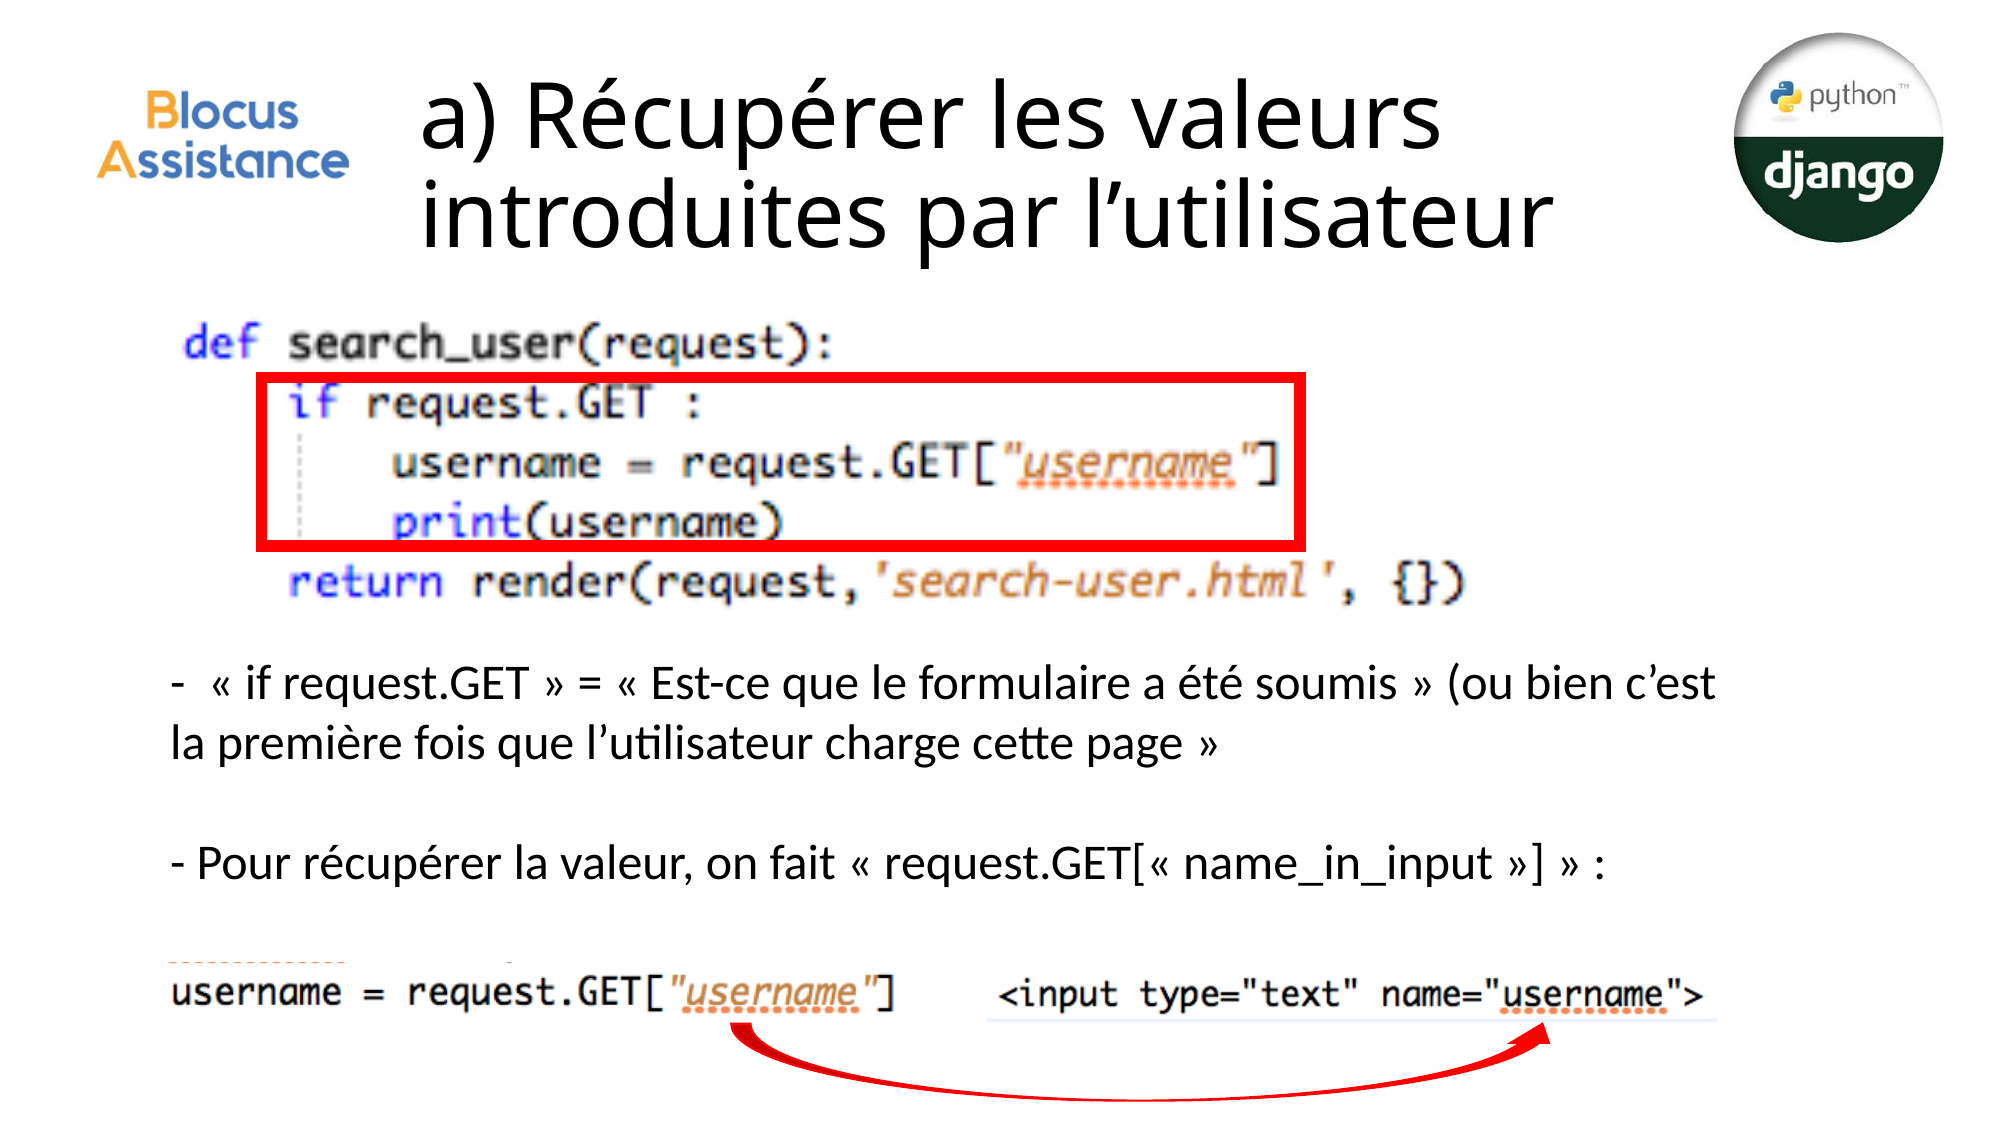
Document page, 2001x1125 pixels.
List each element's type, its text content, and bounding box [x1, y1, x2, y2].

text_box [730, 1022, 1551, 1102]
title a) Récupérer les valeurs introduites par l’utilisateur [404, 59, 1772, 278]
picture [986, 969, 1717, 1022]
text_box - « if request.GET » = « Est-ce que le formulaire a été soumis » (ou bien c’est la première fois que l’utilisateur charge cette page » - Pour récupérer la valeur, on fait « request.GET[« name_in_input »] » : [155, 642, 1764, 898]
picture [172, 300, 1487, 630]
picture [155, 962, 904, 1022]
picture [1732, 32, 1945, 245]
picture [82, 0, 360, 278]
